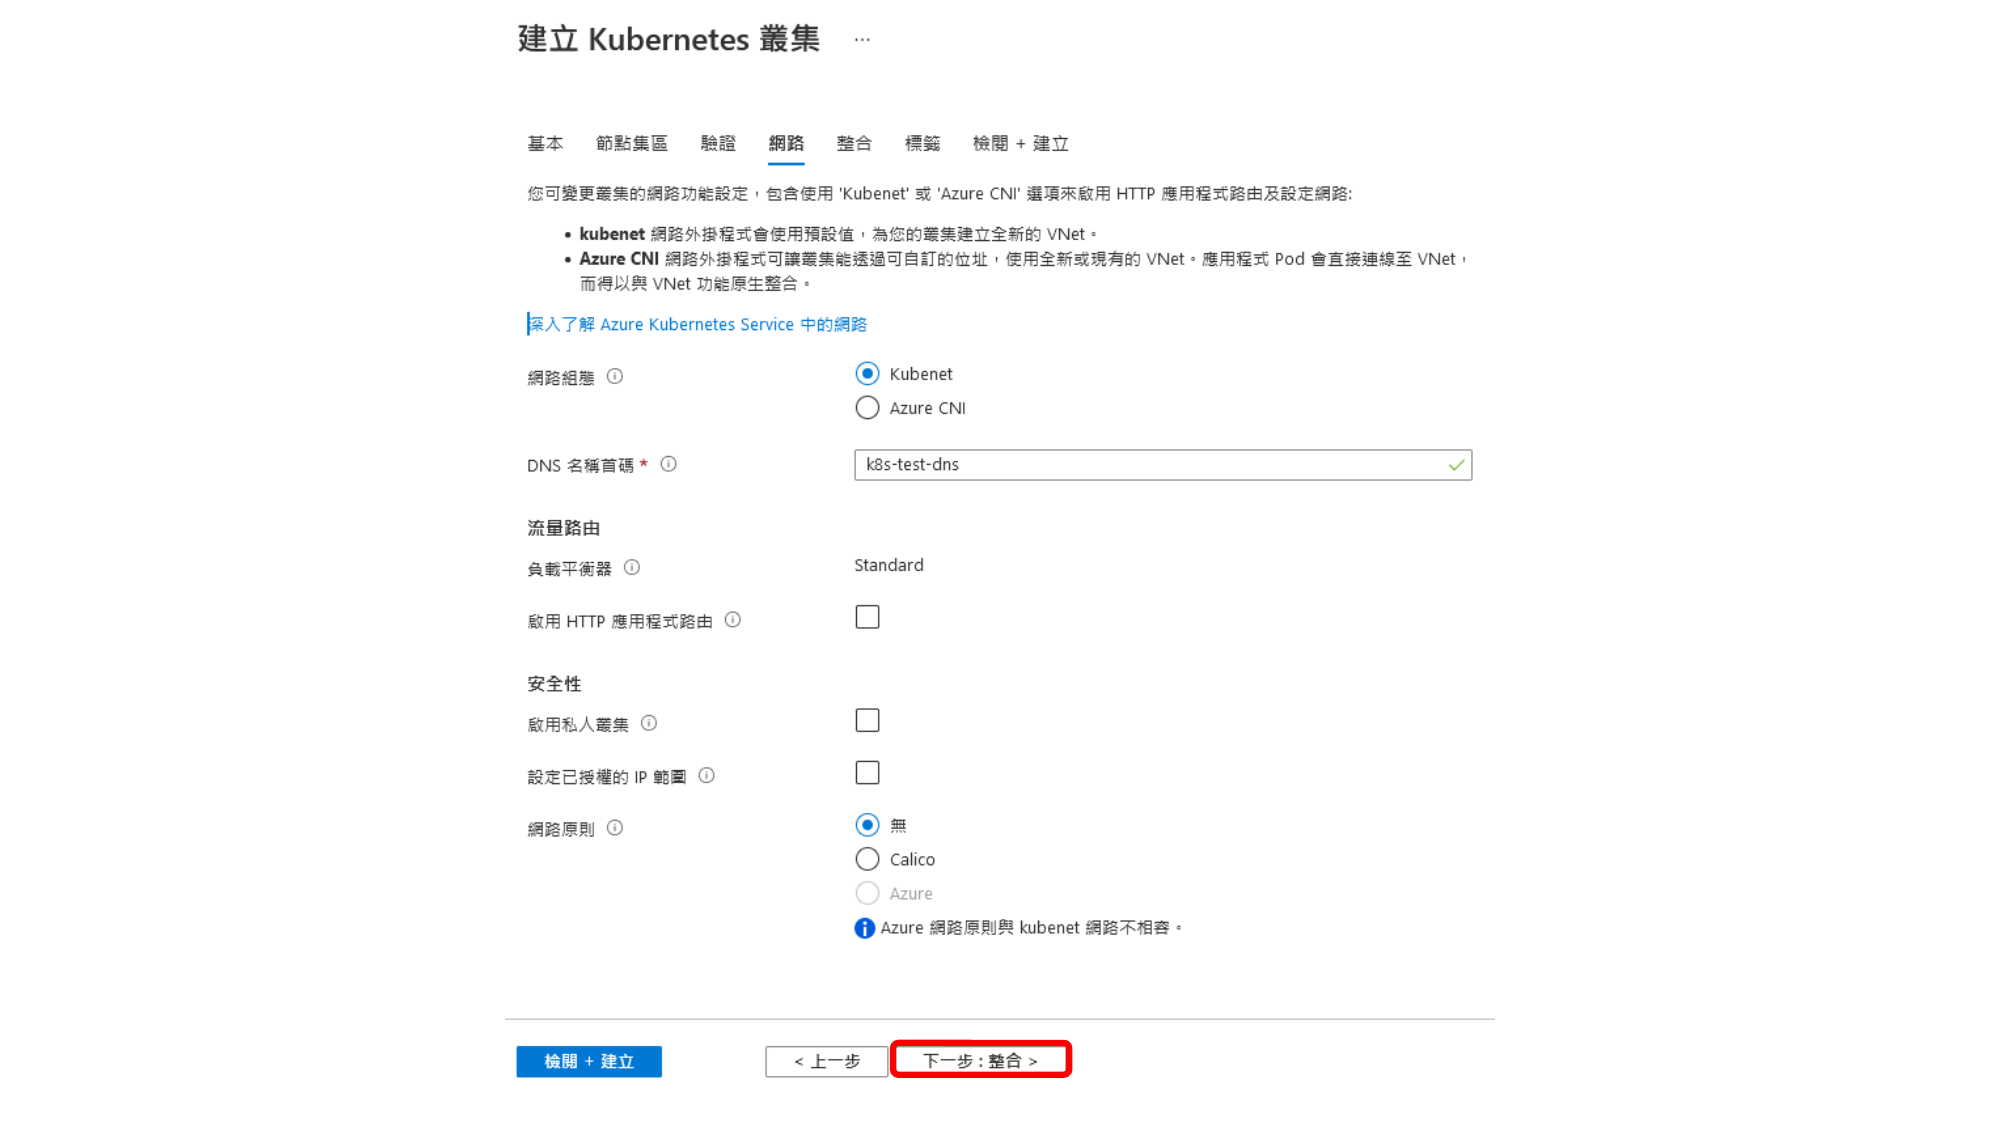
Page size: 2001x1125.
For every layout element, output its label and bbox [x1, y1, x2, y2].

picture [505, 15, 1495, 1109]
